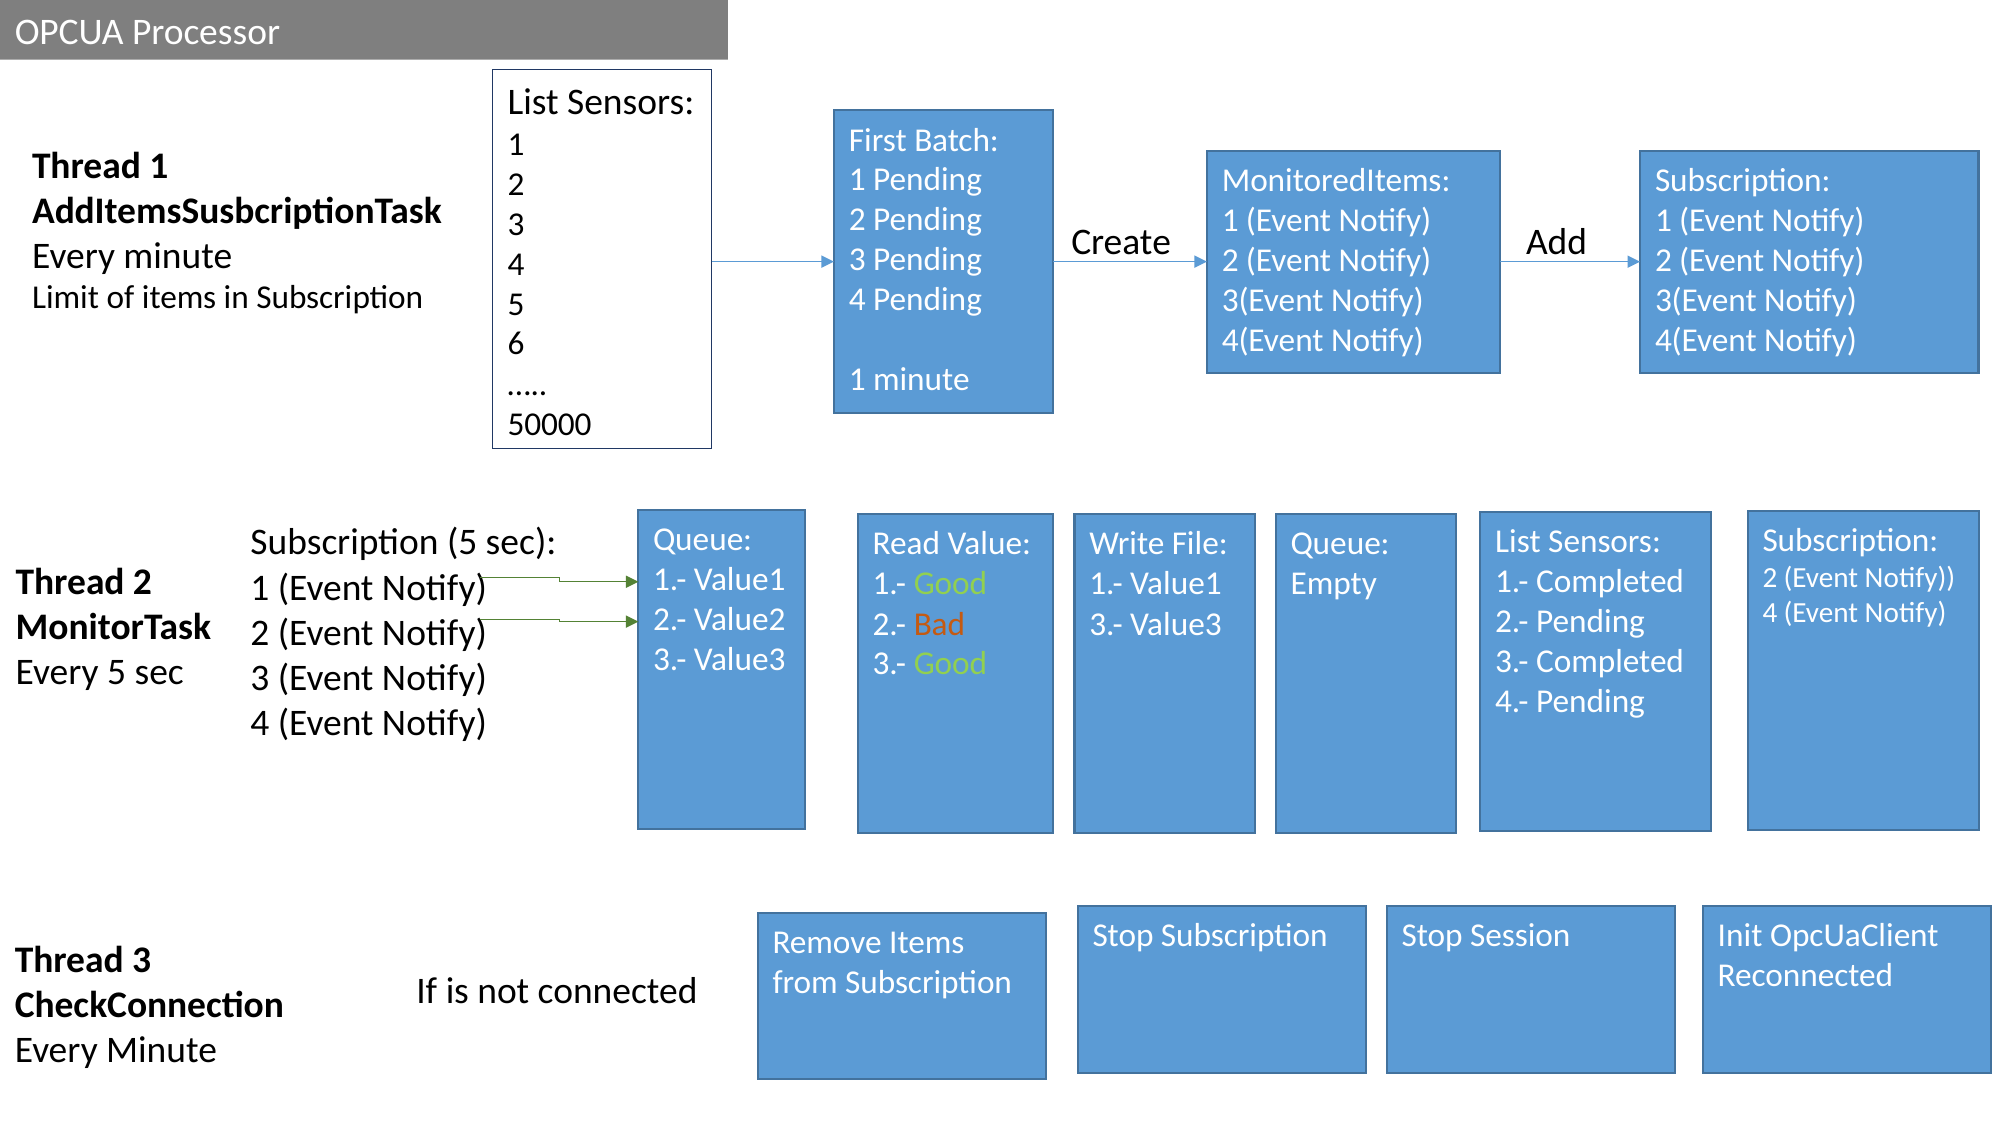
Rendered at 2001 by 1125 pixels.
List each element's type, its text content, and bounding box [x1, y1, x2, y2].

text_box Init OpcUaClient Reconnected [1702, 905, 1992, 1074]
text_box Write File: 1.- Value1 3.- Value3 [1073, 513, 1256, 834]
text_box Create [1056, 262, 1193, 269]
text_box Queue: 1.- Value1 2.- Value2 3.- Value3 [637, 509, 806, 830]
text_box Thread 2 MonitorTask Every 5 sec [0, 549, 236, 700]
text_box Stop Subscription [1077, 905, 1367, 1074]
text_box Thread 3 CheckConnection Every Minute [0, 927, 314, 1078]
text_box Create [1056, 209, 1193, 261]
text_box Stop Session [1386, 905, 1676, 1074]
text_box Subscription (5 sec): 1 (Event Notify) 2 (Event Notify) 3 (Event Notify) 4 (Event Notify) [235, 510, 606, 750]
text_box If is not connected [331, 959, 783, 1019]
text_box Thread 1 AddItemsSusbcriptionTask Every minute Limit of items in Subscription [17, 133, 462, 323]
text_box Remove Items from Subscription [757, 912, 1047, 1080]
text_box Read Value: 1.- Good 2.- Bad 3.- Good [857, 513, 1054, 834]
text_box List Sensors: 1 2 3 4 5 6 ….. 50000 [492, 69, 712, 449]
text_box Subscription: 2 (Event Notify)) 4 (Event Notify) [1747, 510, 1980, 831]
text_box Queue: Empty [1275, 513, 1457, 834]
text_box Add [1511, 209, 1648, 269]
text_box Subscription: 1 (Event Notify) 2 (Event Notify) 3(Event Notify) 4(Event Notify) [1639, 150, 1980, 374]
text_box List Sensors: 1.- Completed 2.- Pending 3.- Completed 4.- Pending [1479, 511, 1712, 832]
text_box OPCUA Processor [0, 0, 728, 60]
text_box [480, 577, 639, 582]
text_box First Batch: 1 Pending 2 Pending 3 Pending 4 Pending 1 minute [833, 109, 1054, 414]
text_box MonitoredItems: 1 (Event Notify) 2 (Event Notify) 3(Event Notify) 4(Event Notify) [1206, 150, 1501, 374]
